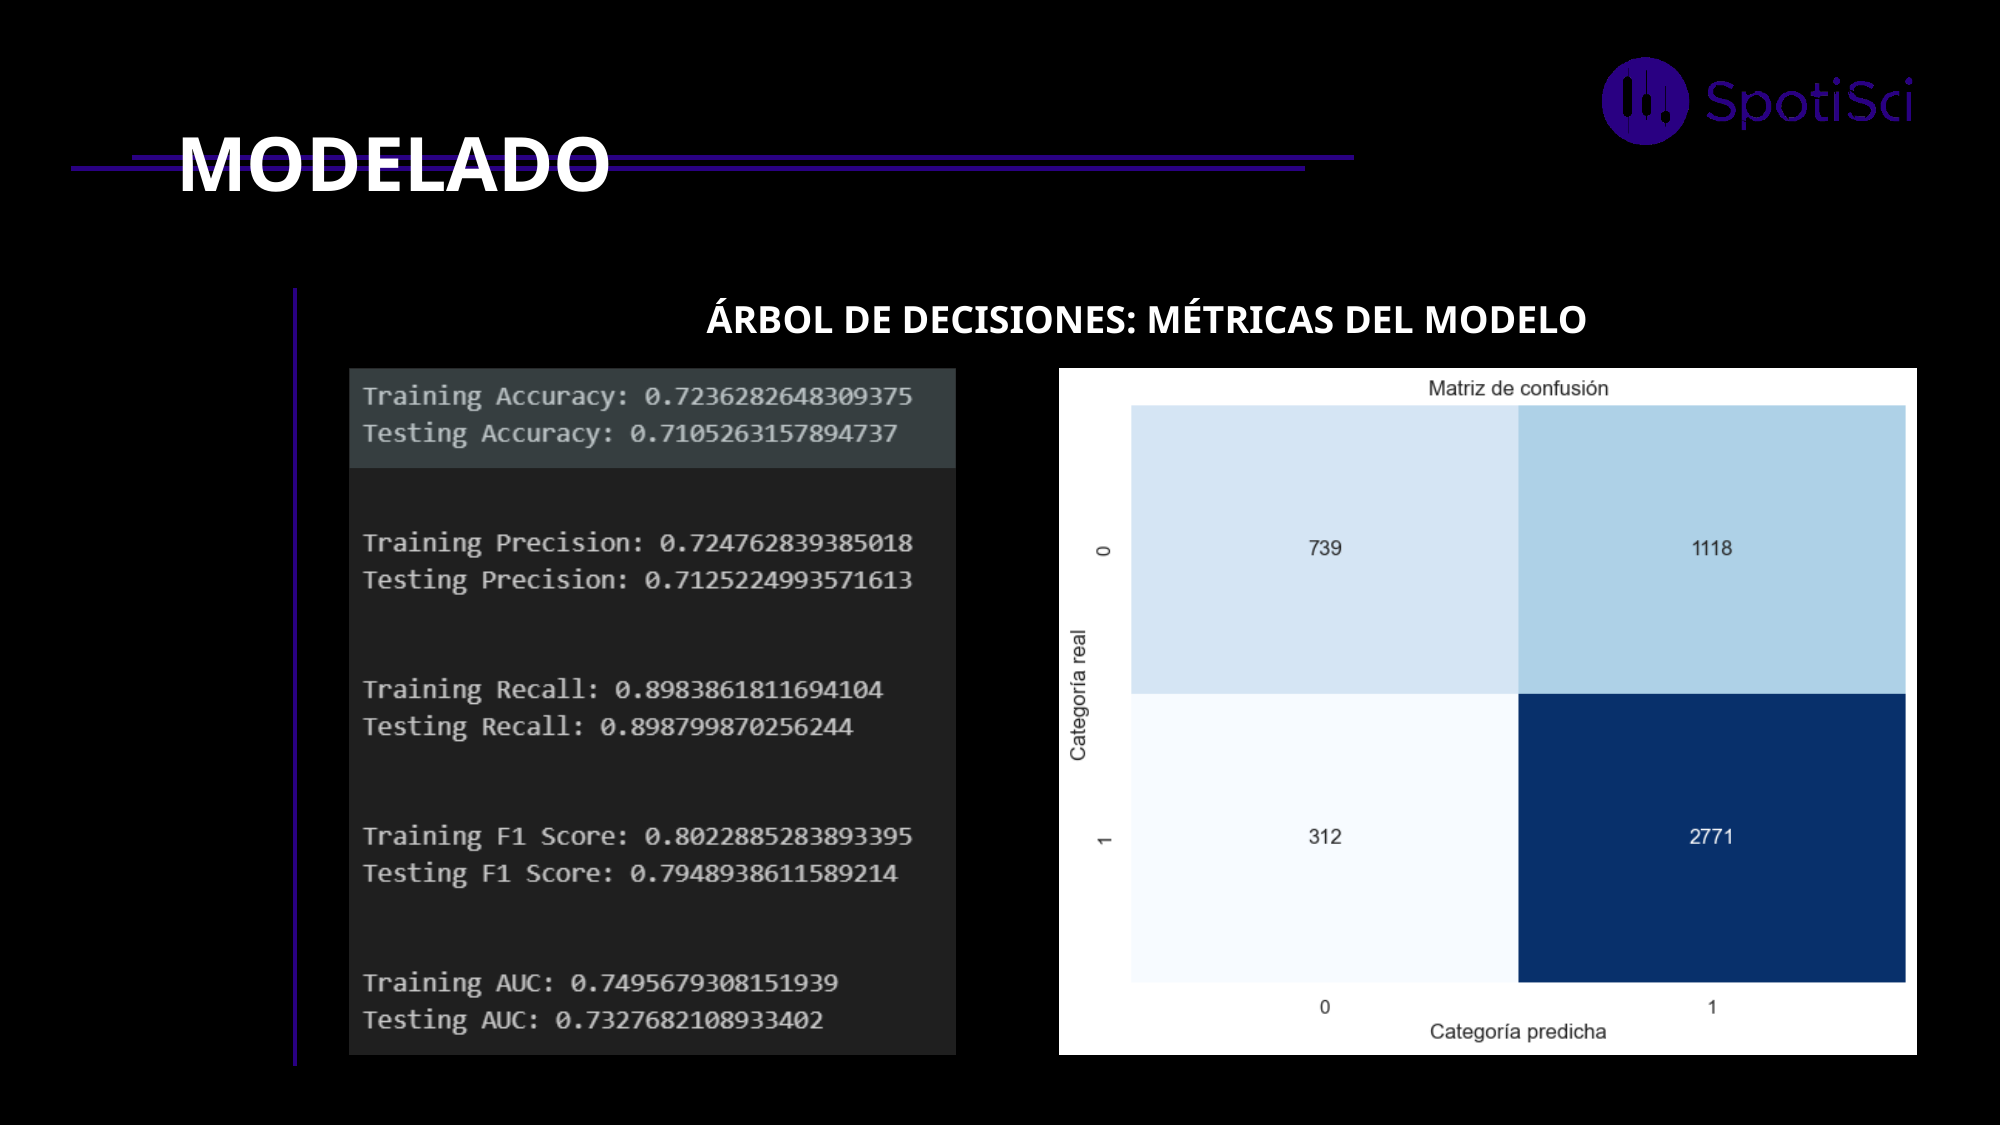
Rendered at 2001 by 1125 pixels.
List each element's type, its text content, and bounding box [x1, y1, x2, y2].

text_box MODELADO [161, 169, 629, 215]
text_box MODELADO [161, 158, 629, 168]
text_box ÁRBOL DE DECISIONES: MÉTRICAS DEL MODELO [691, 288, 1604, 348]
text_box MODELADO [161, 109, 629, 157]
picture [349, 368, 956, 1055]
picture [1058, 368, 1917, 1055]
picture [1598, 52, 1917, 149]
